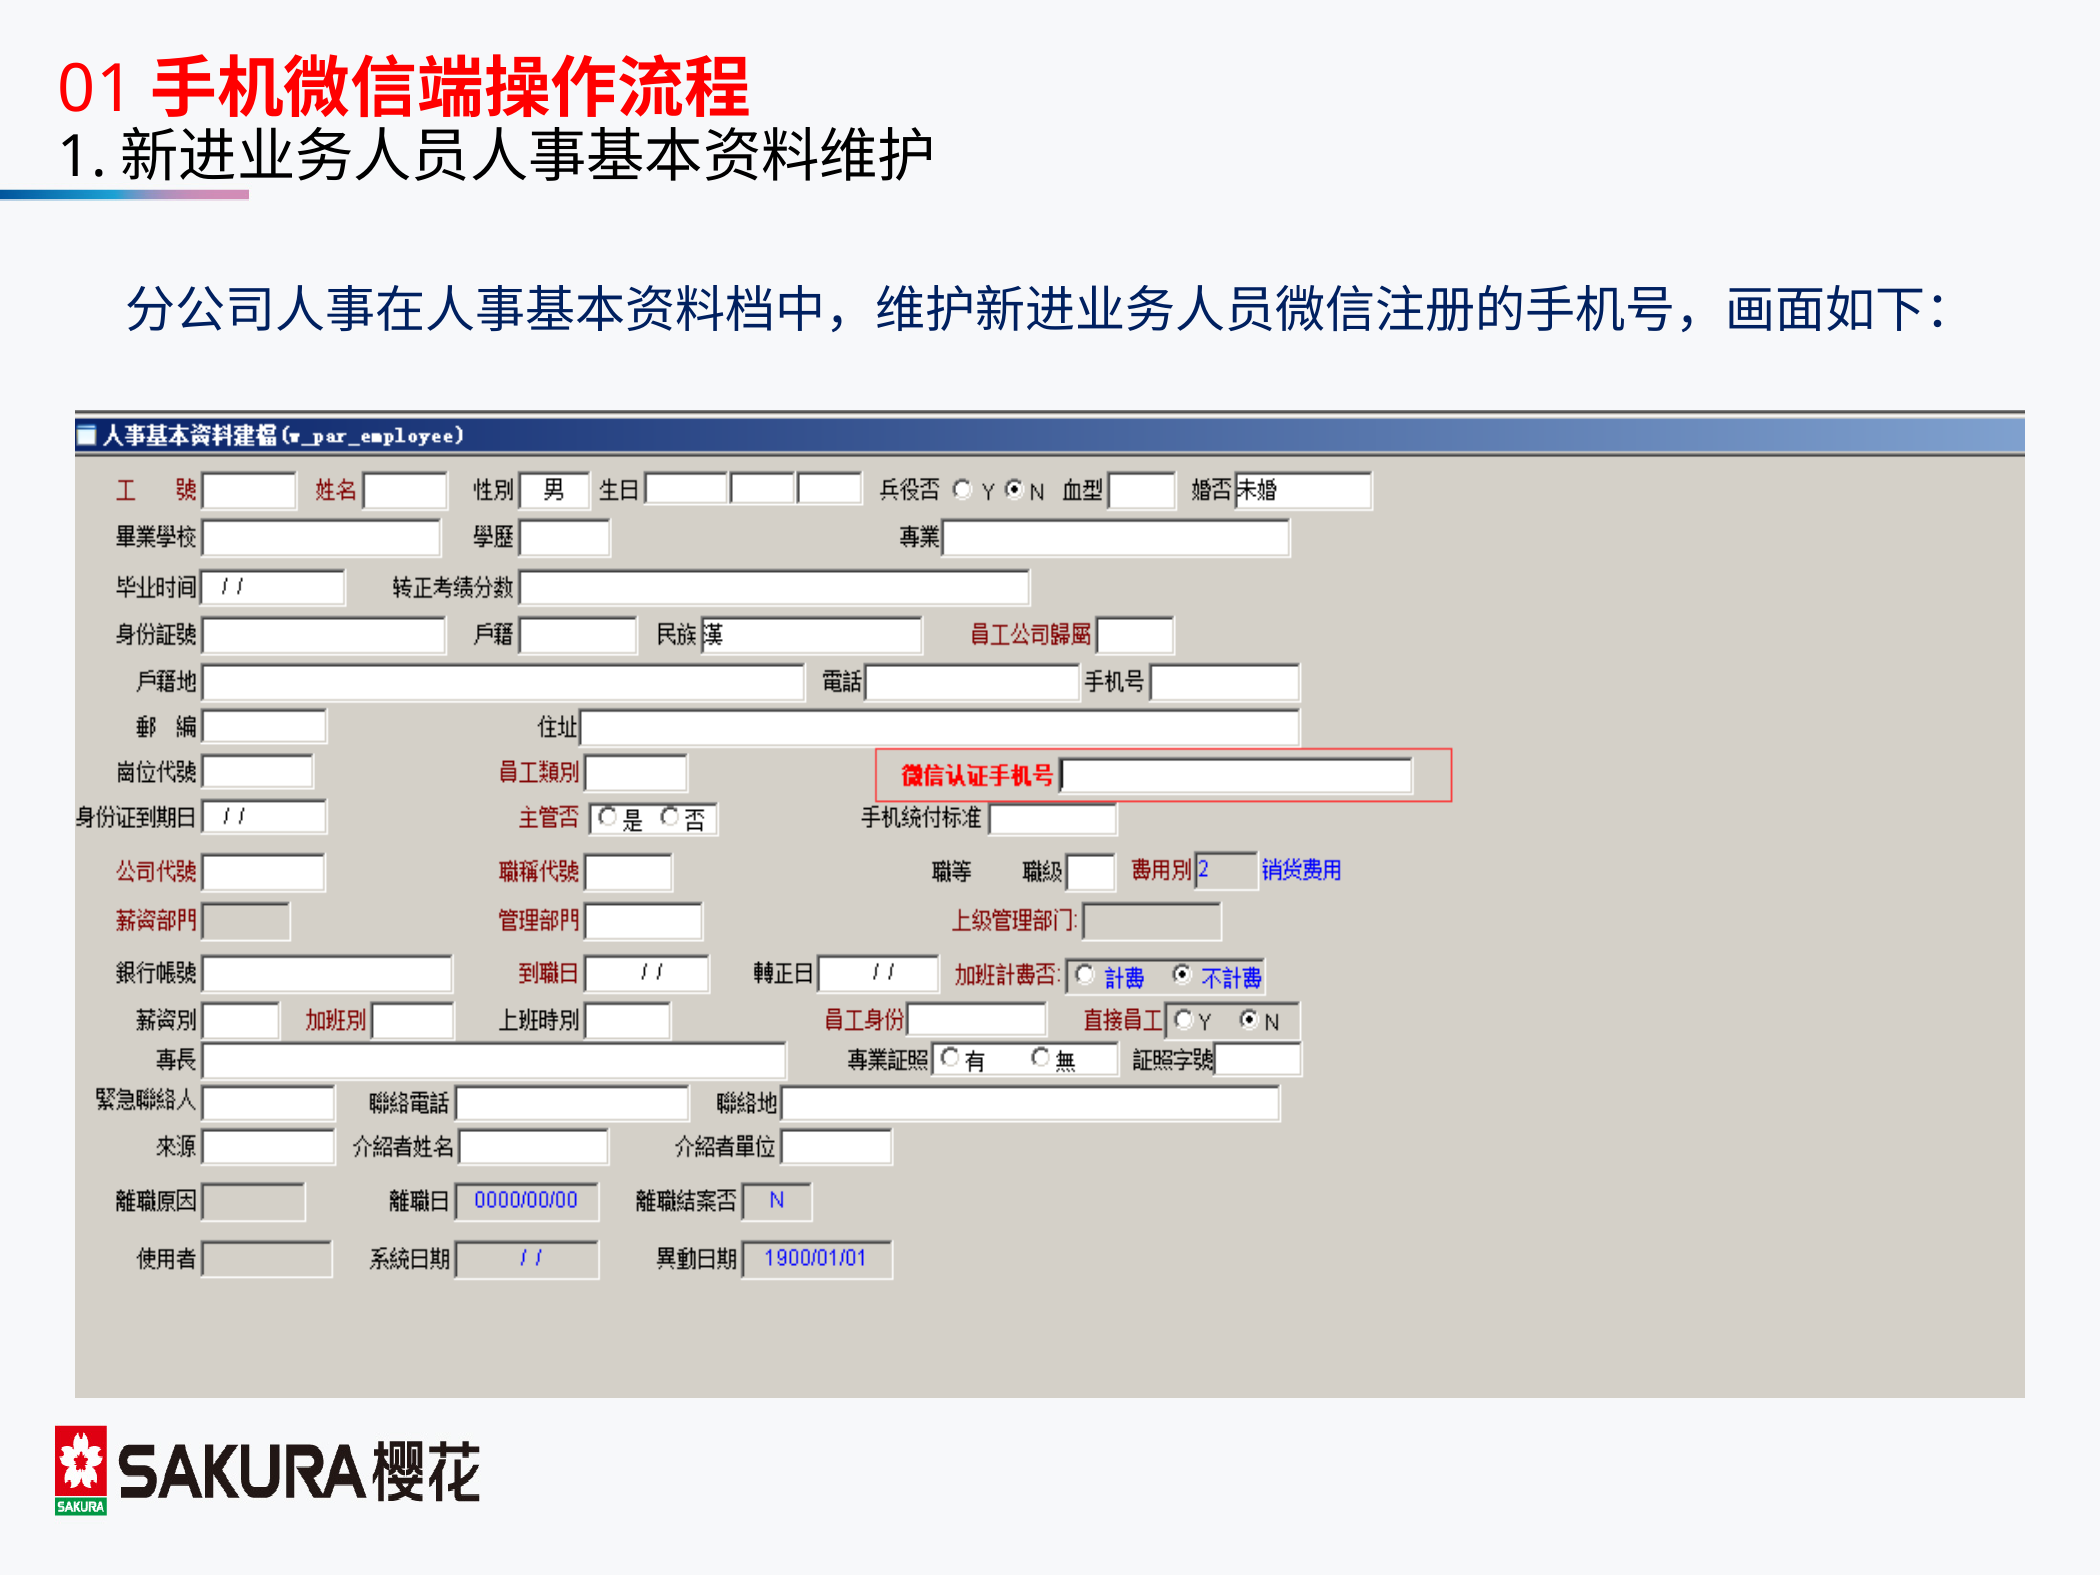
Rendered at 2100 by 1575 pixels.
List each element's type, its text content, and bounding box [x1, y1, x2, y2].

text_box 分公司人事在人事基本资料档中，维护新进业务人员微信注册的手机号，画面如下： [11, 270, 2065, 345]
title 01手机微信端操作流程 1.新进业务人员人事基本资料维护 [40, 38, 1098, 205]
picture [0, 0, 2100, 1575]
